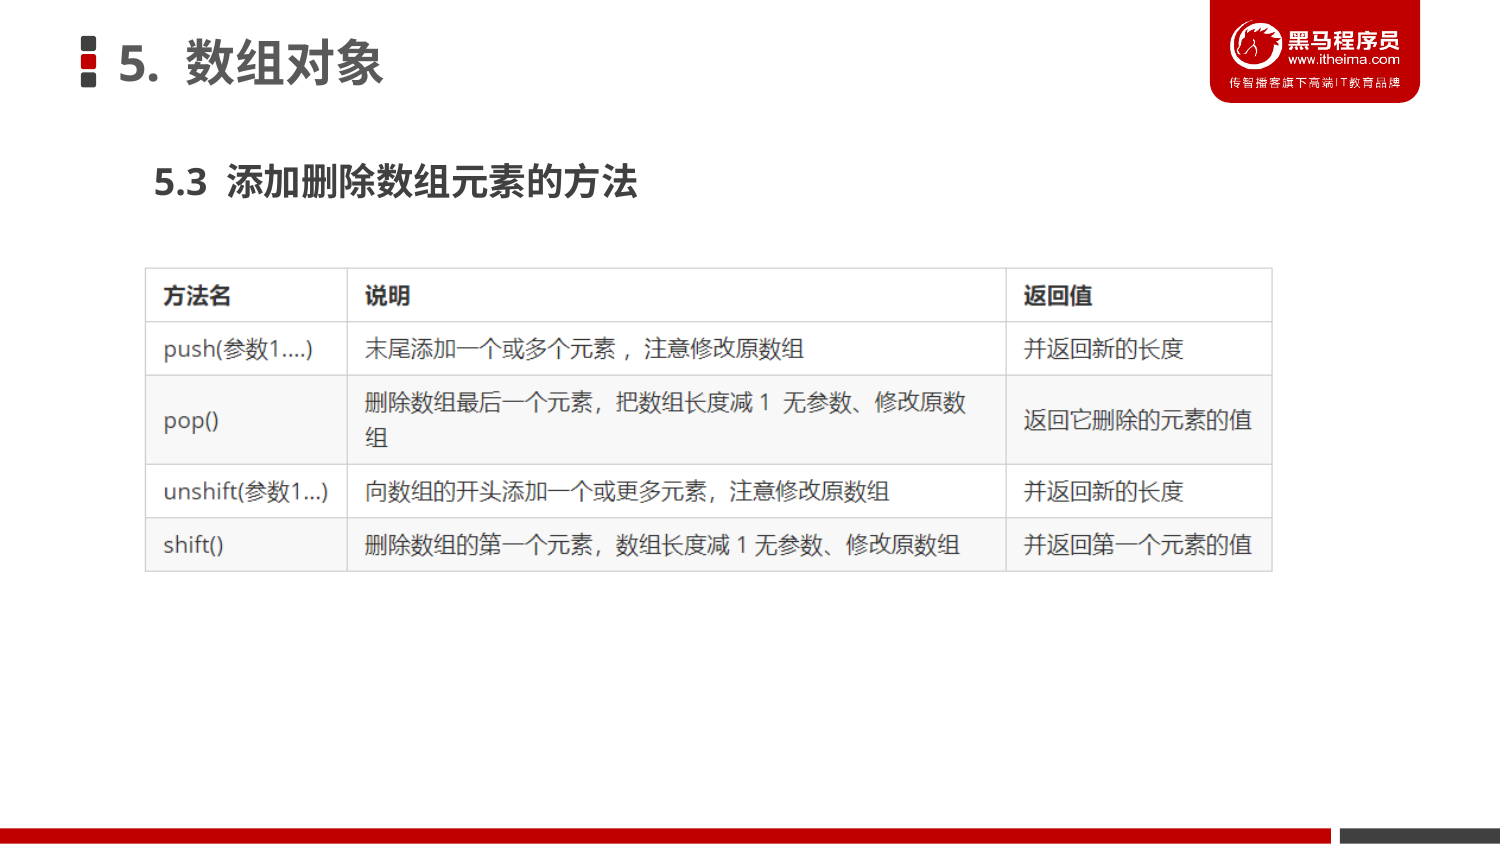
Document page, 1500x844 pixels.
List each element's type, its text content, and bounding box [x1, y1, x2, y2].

picture [1211, 11, 1419, 97]
picture [139, 257, 1287, 585]
list 5.3 添加删除数组元素的方法 [139, 155, 1209, 245]
title 5. 数组对象 [103, 0, 1209, 130]
